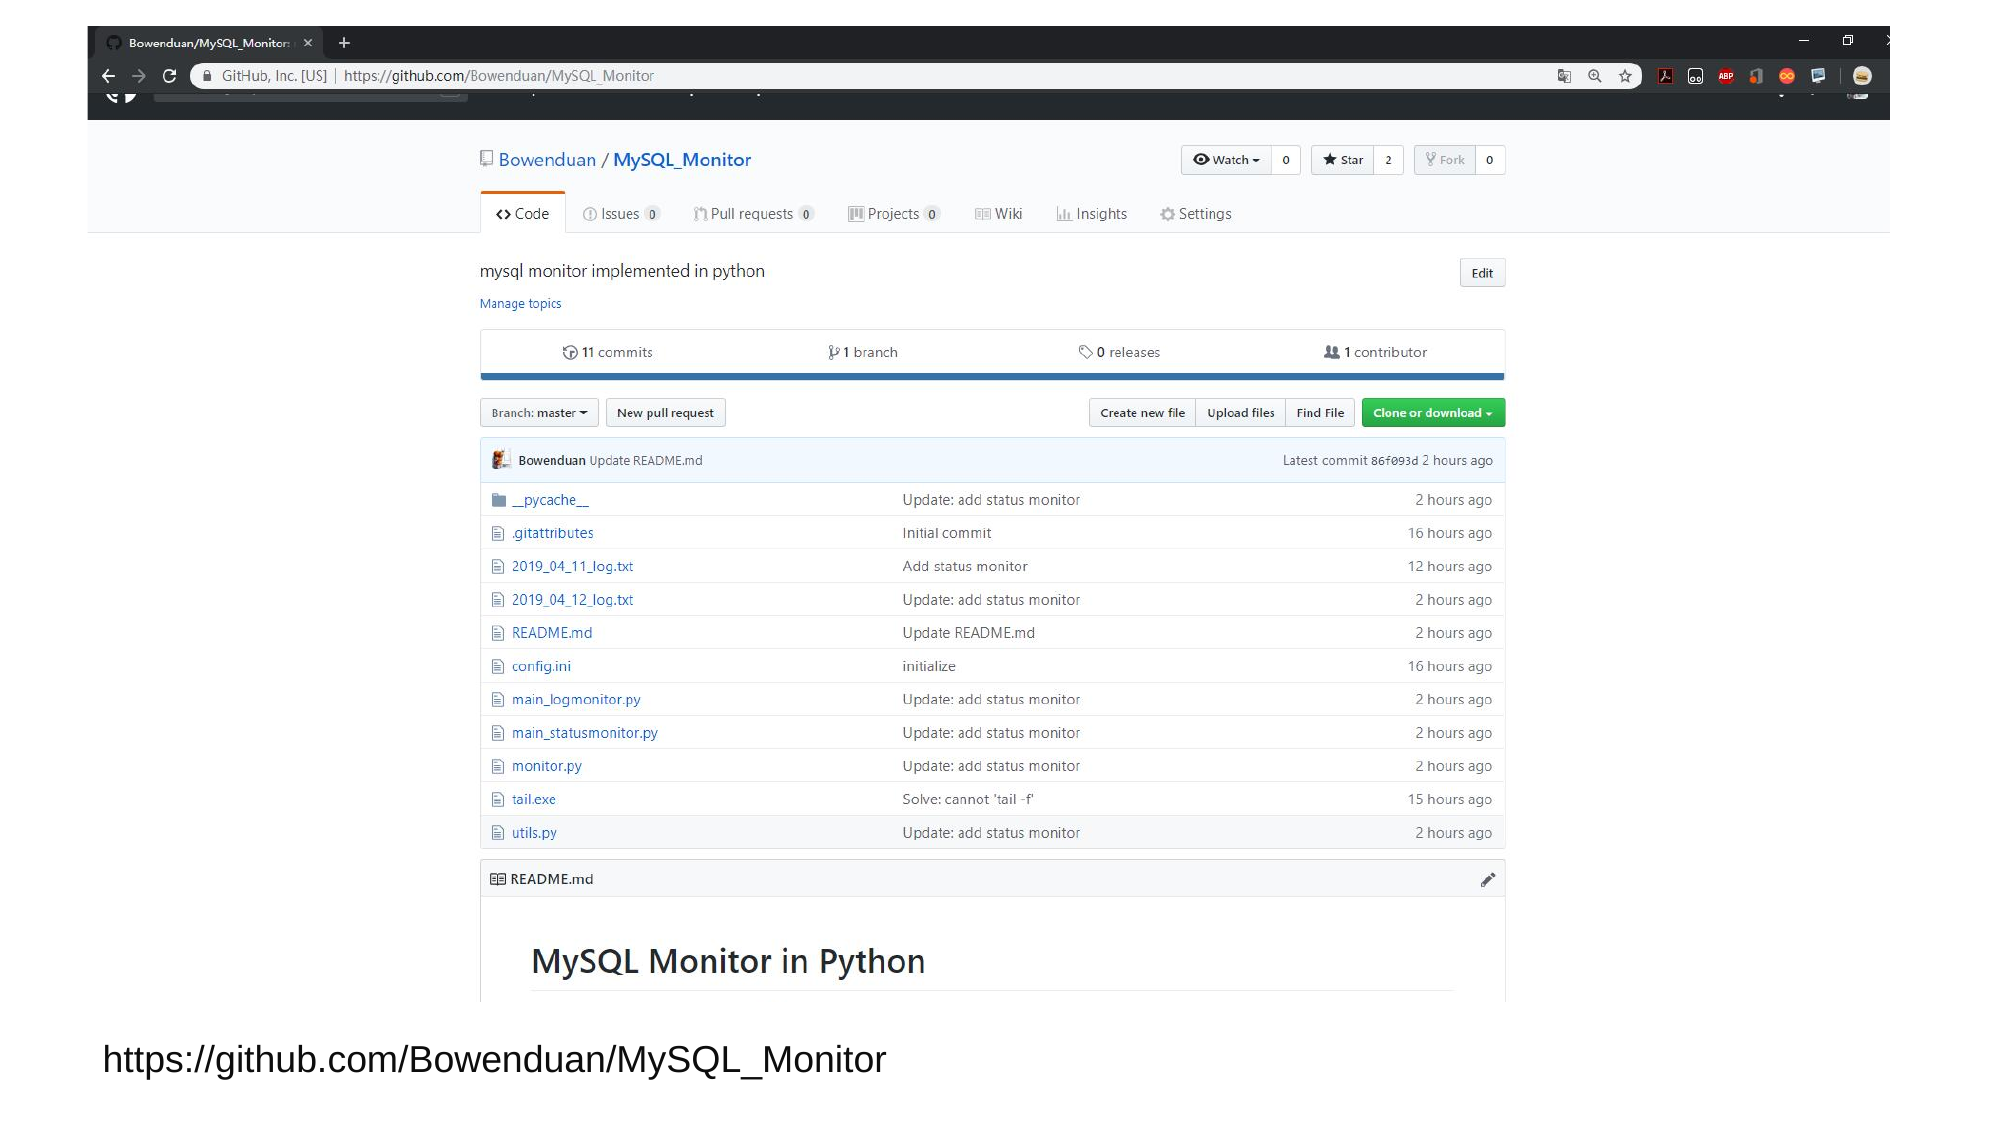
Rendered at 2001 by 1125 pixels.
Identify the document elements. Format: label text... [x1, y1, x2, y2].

picture [87, 26, 1890, 1002]
footer https://github.com/Bowenduan/MySQL_Monitor [87, 1032, 1167, 1083]
